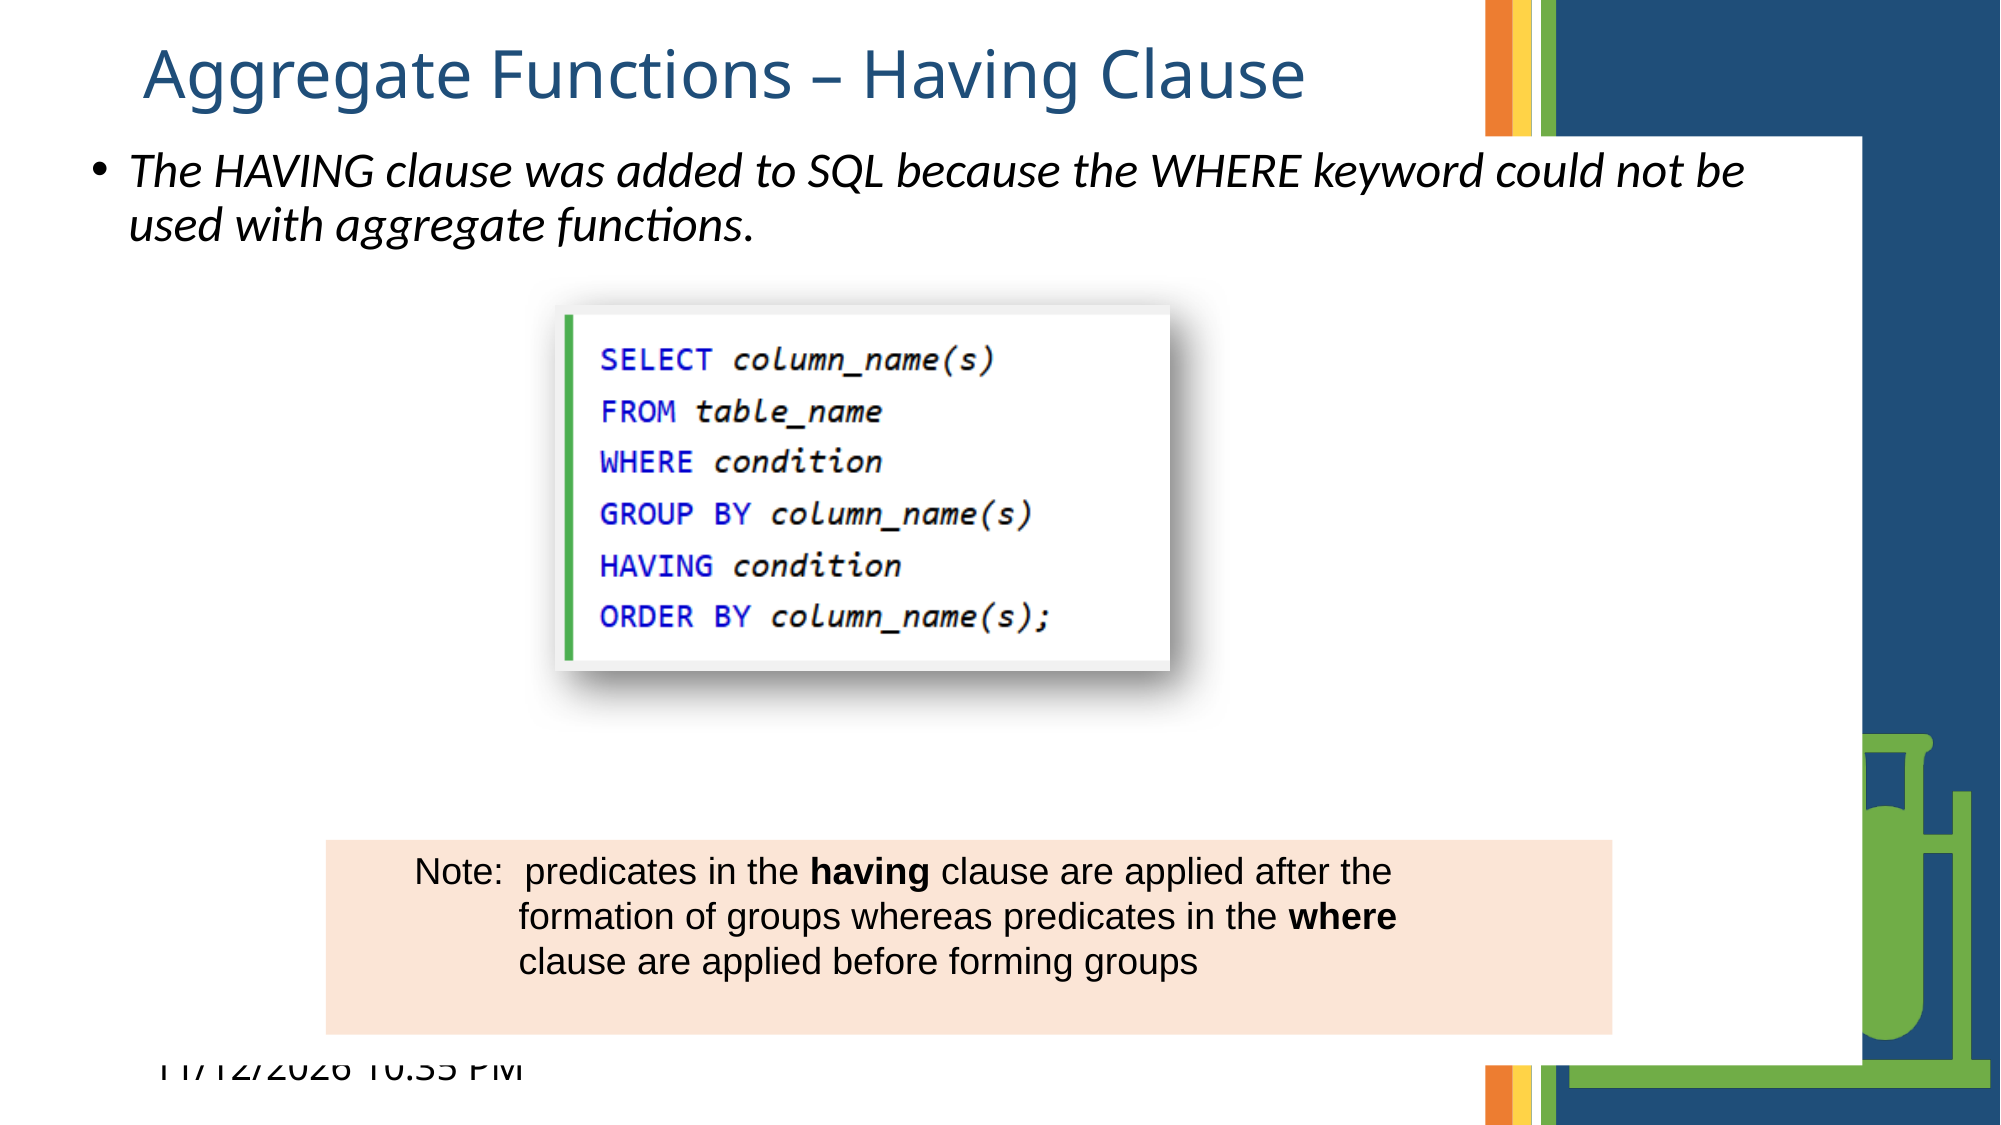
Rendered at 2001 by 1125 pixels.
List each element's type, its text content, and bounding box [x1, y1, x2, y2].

text_box The HAVING clause was added to SQL because the WHERE keyword could not be used with aggregate functions. [76, 136, 1485, 1066]
title Aggregate Functions – Having Clause [128, 29, 1485, 125]
picture [555, 305, 1170, 671]
text_box Note: predicates in the having clause are applied after the formation of groups whereas predicates in the where clause are applied before forming groups [325, 839, 1485, 1035]
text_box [1485, 0, 2000, 1125]
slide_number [137, 1066, 588, 1096]
